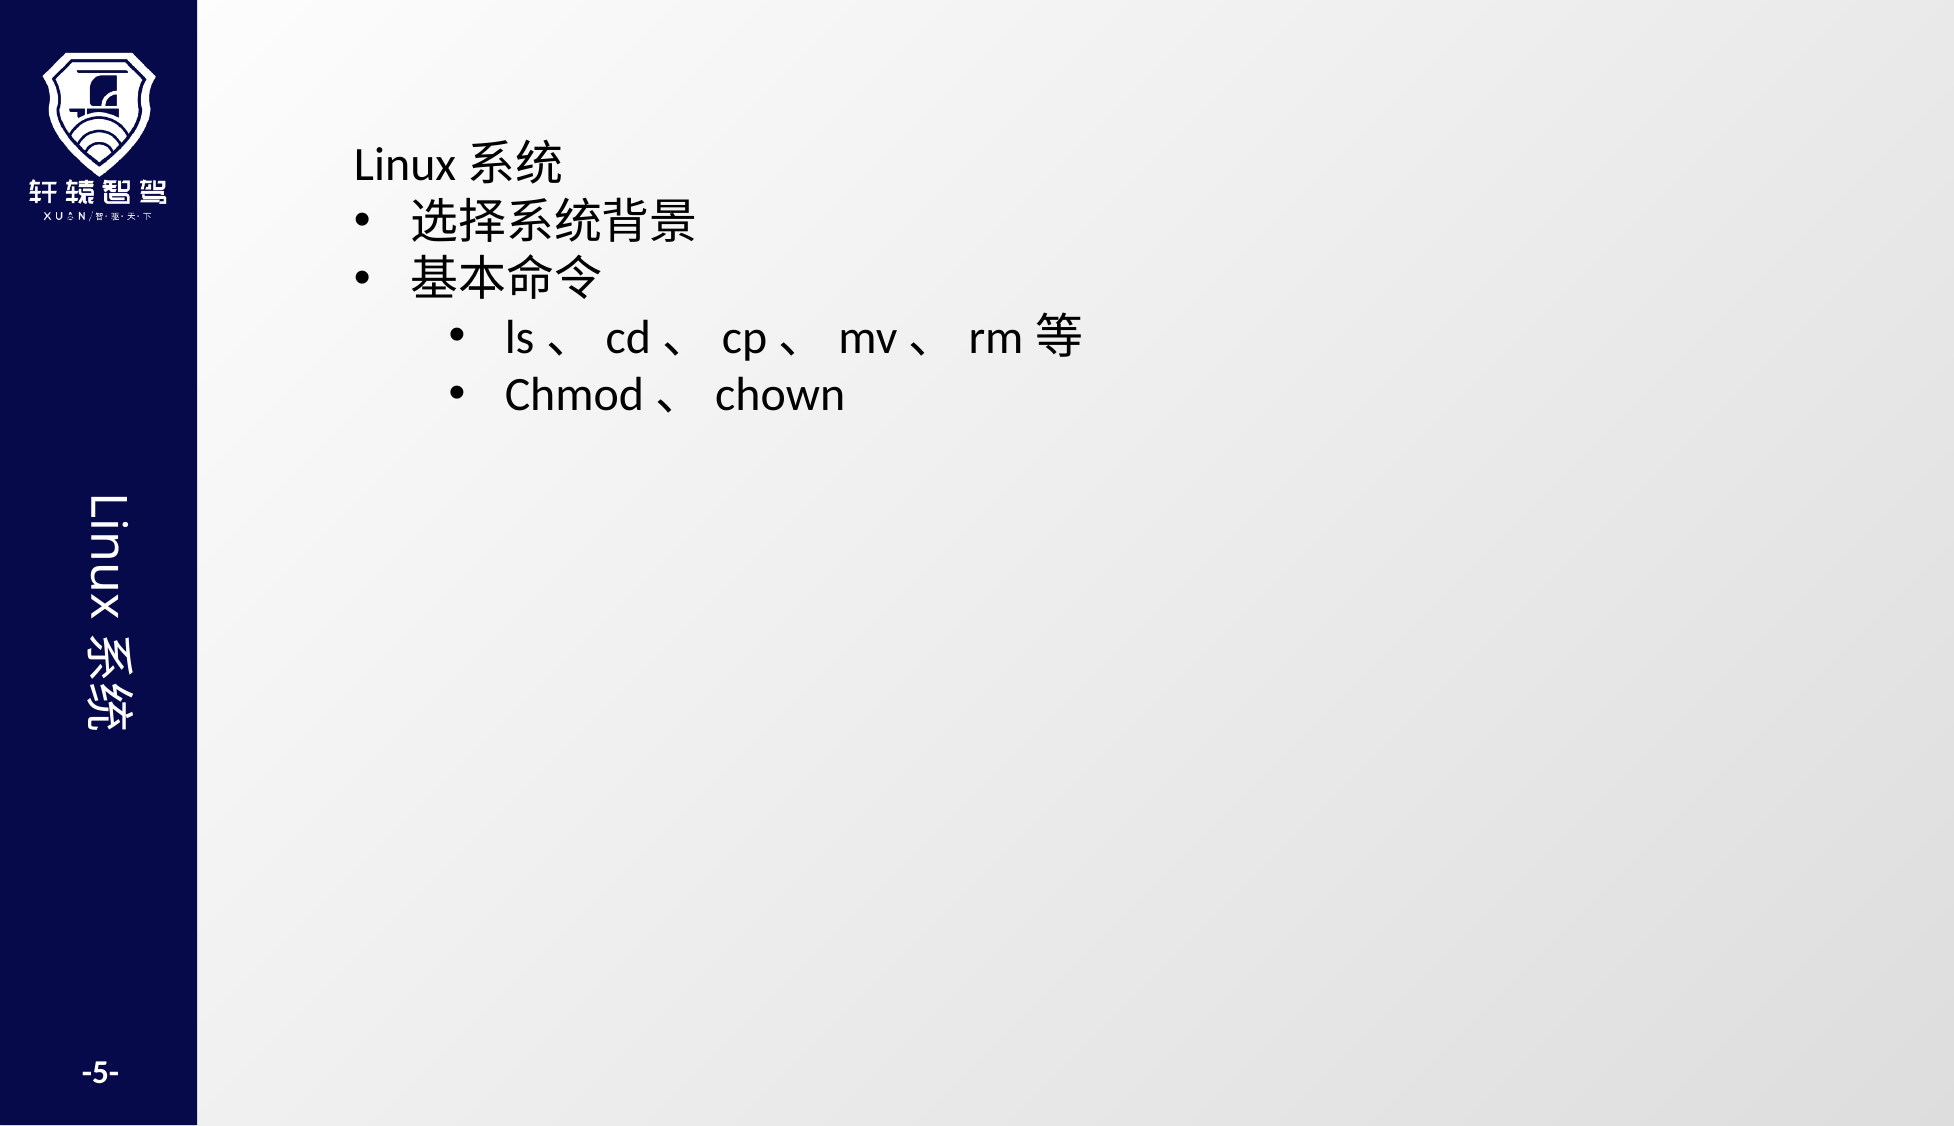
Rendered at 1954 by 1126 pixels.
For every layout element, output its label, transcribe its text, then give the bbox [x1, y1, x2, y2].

text_box Linux系统 [57, 293, 149, 932]
text_box Linux系统 选择系统背景 基本命令 ls、cd、cp、mv、rm等 Chmod、chown [339, 125, 1119, 428]
picture [3, 42, 192, 232]
